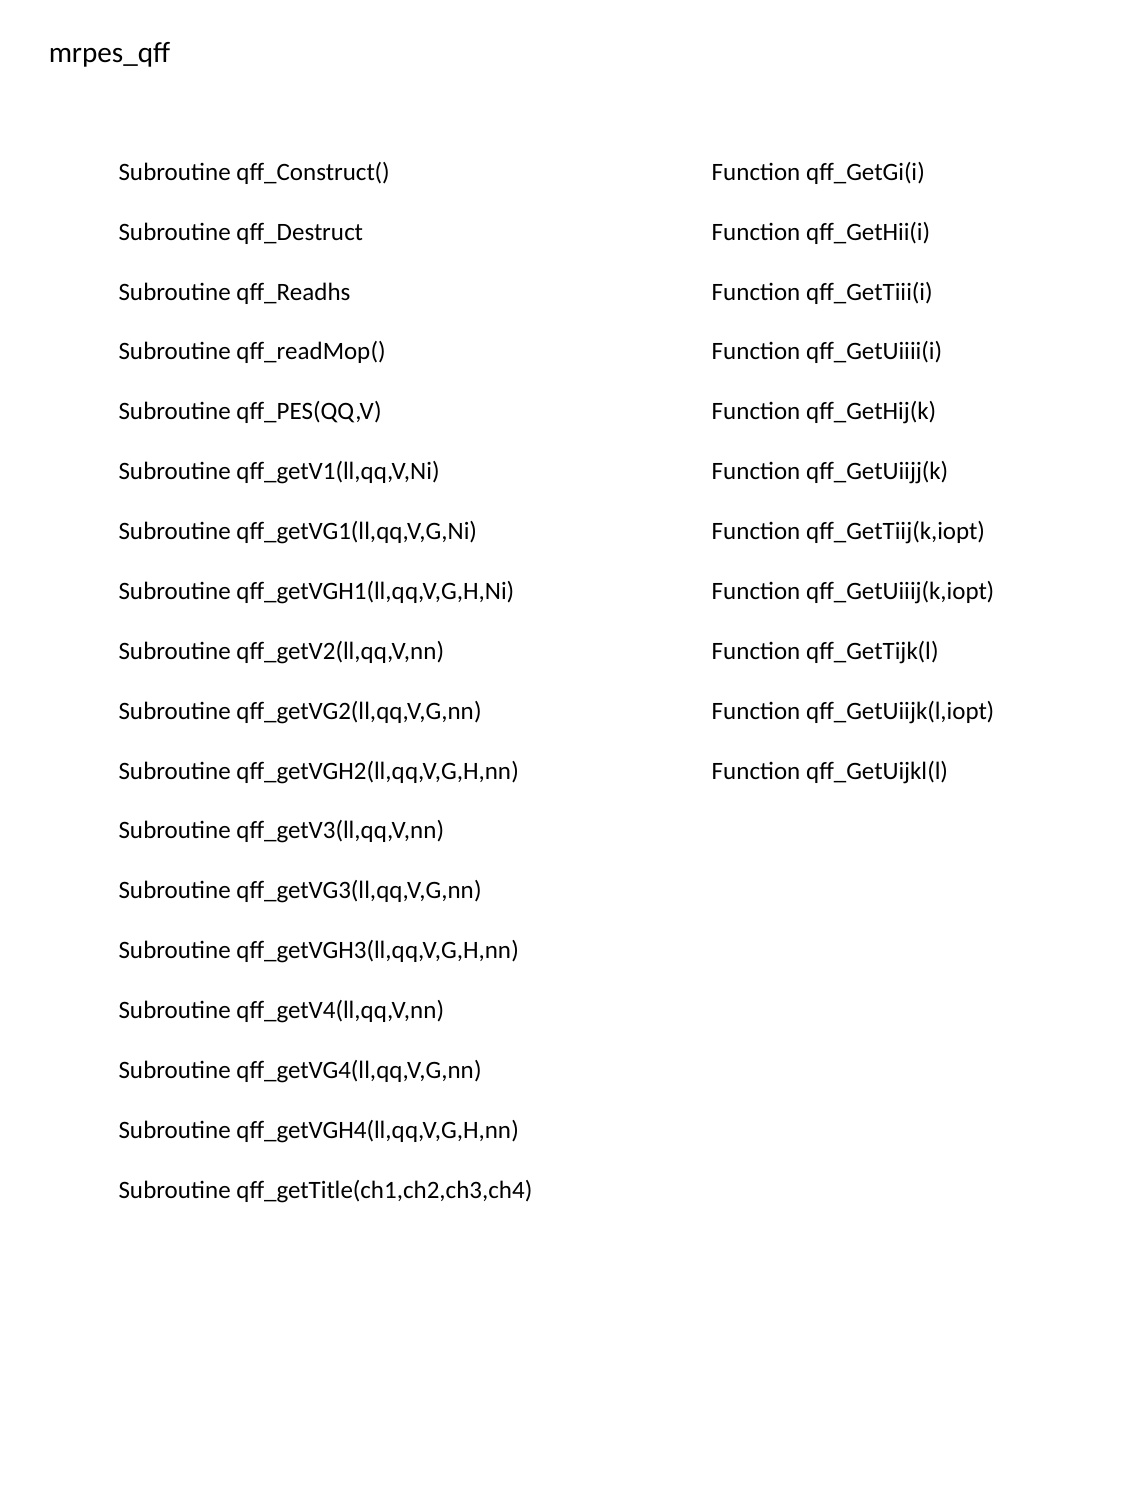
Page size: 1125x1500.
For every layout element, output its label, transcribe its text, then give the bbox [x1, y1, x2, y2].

text_box Function qff_GetGi(i) Function qff_GetHii(i) Function qff_GetTiii(i) Function qff_GetUiiii(i) Function qff_GetHij(k) Function qff_GetUiijj(k) Function qff_GetTiij(k,iopt) Function qff_GetUiiij(k,iopt) Function qff_GetTijk(l) Function qff_GetUiijk(l,iopt) Function qff_GetUijkl(l) [685, 147, 1010, 792]
text_box Subroutine qff_Construct() Subroutine qff_Destruct Subroutine qff_Readhs Subroutine qff_readMop() Subroutine qff_PES(QQ,V) Subroutine qff_getV1(ll,qq,V,Ni) Subroutine qff_getVG1(ll,qq,V,G,Ni) Subroutine qff_getVGH1(ll,qq,V,G,H,Ni) Subroutine qff_getV2(ll,qq,V,nn) Subroutine qff_getVG2(ll,qq,V,G,nn) Subroutine qff_getVGH2(ll,qq,V,G,H,nn) Subroutine qff_getV3(ll,qq,V,nn) Subroutine qff_getVG3(ll,qq,V,G,nn) Subroutine qff_getVGH3(ll,qq,V,G,H,nn) Subroutine qff_getV4(ll,qq,V,nn) Subroutine qff_getVG4(ll,qq,V,G,nn) Subroutine qff_getVGH4(ll,qq,V,G,H,nn) Subroutine qff_getTitle(ch1,ch2,ch3,ch4) [92, 147, 549, 1211]
text_box mrpes_qff [33, 26, 186, 76]
